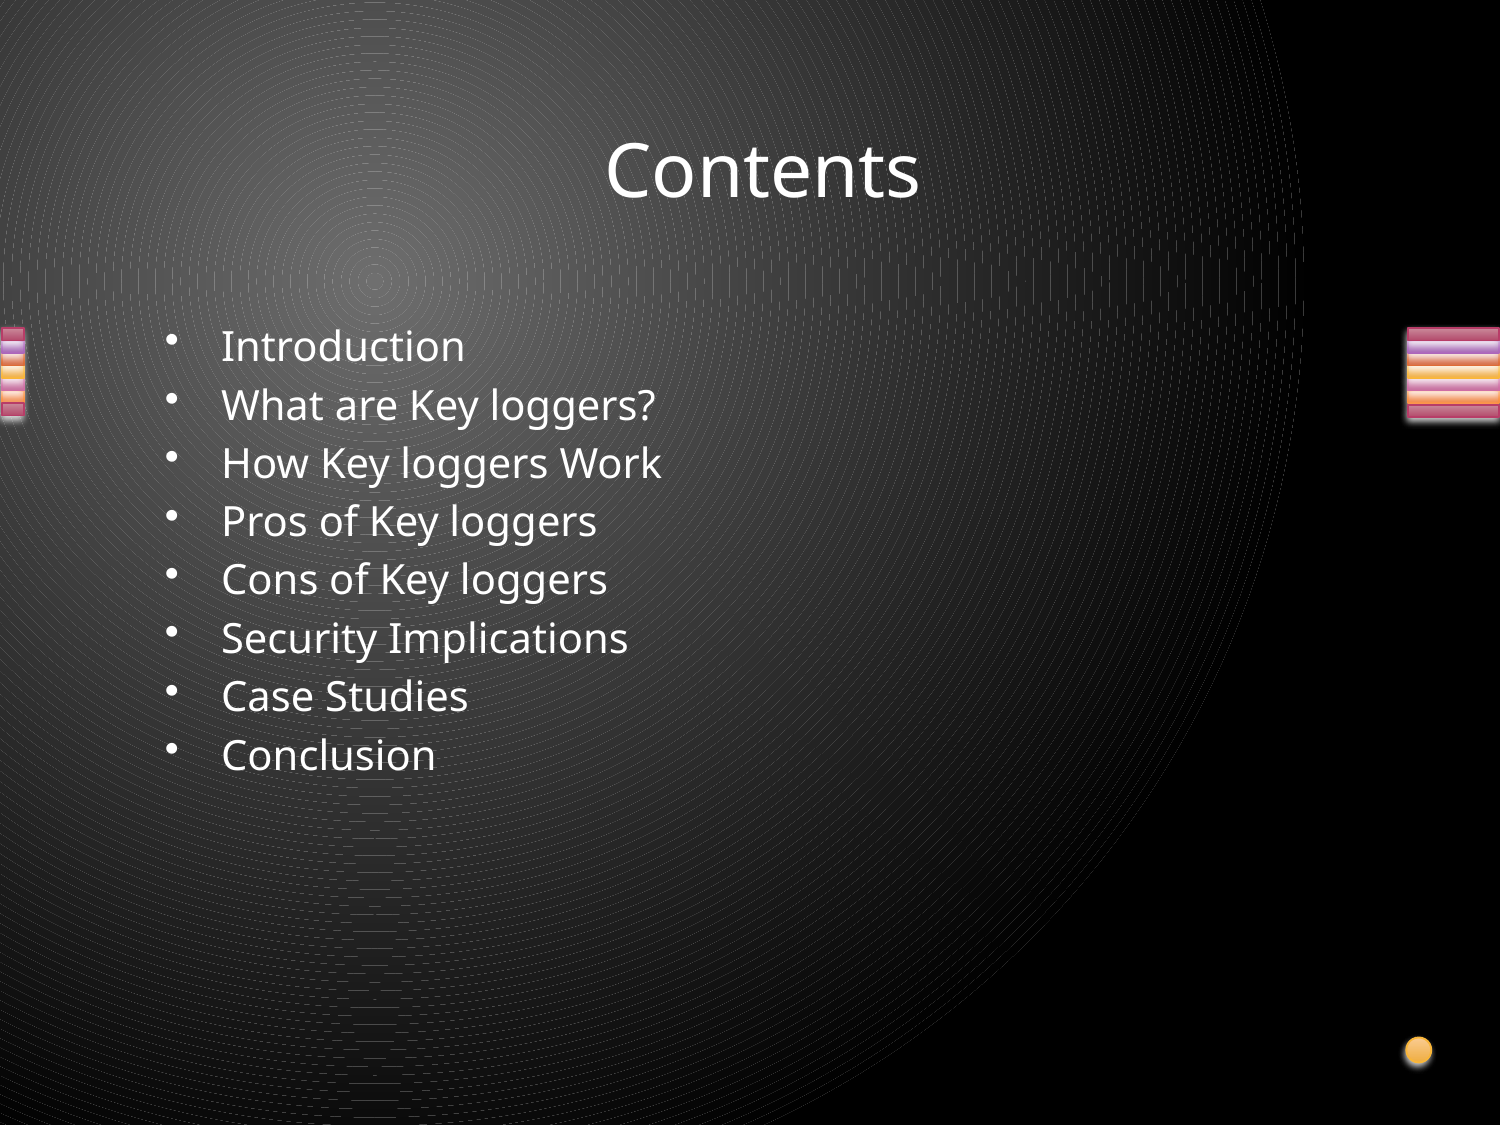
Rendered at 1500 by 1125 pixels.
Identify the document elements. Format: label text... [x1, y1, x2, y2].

list Introduction What are Key loggers? How Key loggers Work Pros of Key loggers Cons of Key loggers Security Implications Case Studies Conclusion [150, 312, 1375, 1005]
title Contents [150, 75, 1376, 220]
